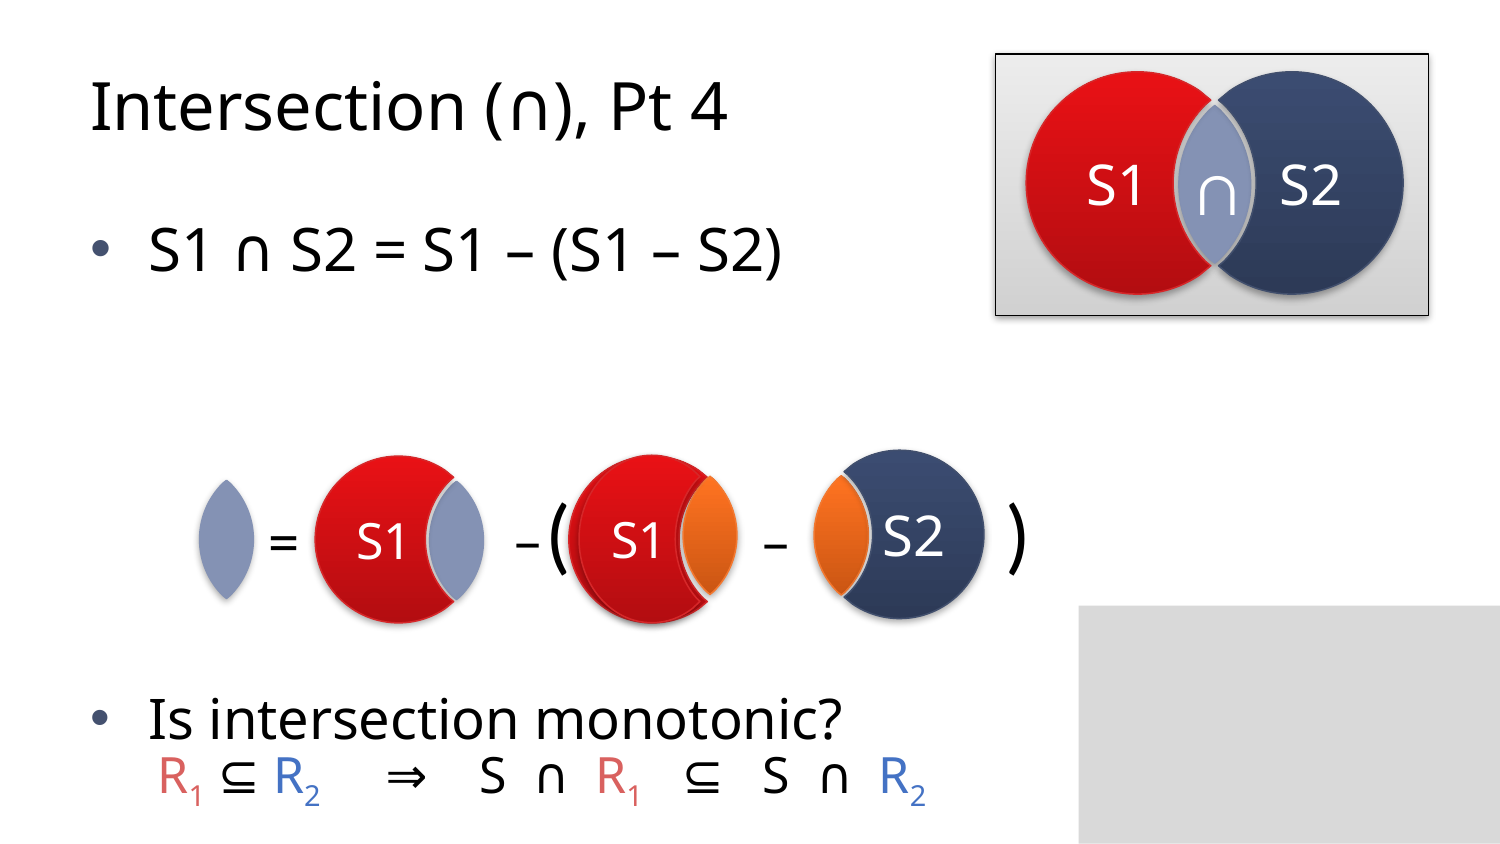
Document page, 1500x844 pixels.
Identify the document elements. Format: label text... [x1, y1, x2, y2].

text_box R1 ⊆ R2 ⇒ S ∩ R1 ⊆ S ∩ R2 [142, 736, 942, 820]
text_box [995, 53, 1429, 316]
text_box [529, 450, 1048, 624]
title Intersection (∩), Pt 4 [75, 33, 1425, 175]
list S1 ∩ S2 = S1 – (S1 – S2) Is intersection monotonic? [75, 203, 1425, 761]
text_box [199, 455, 524, 624]
